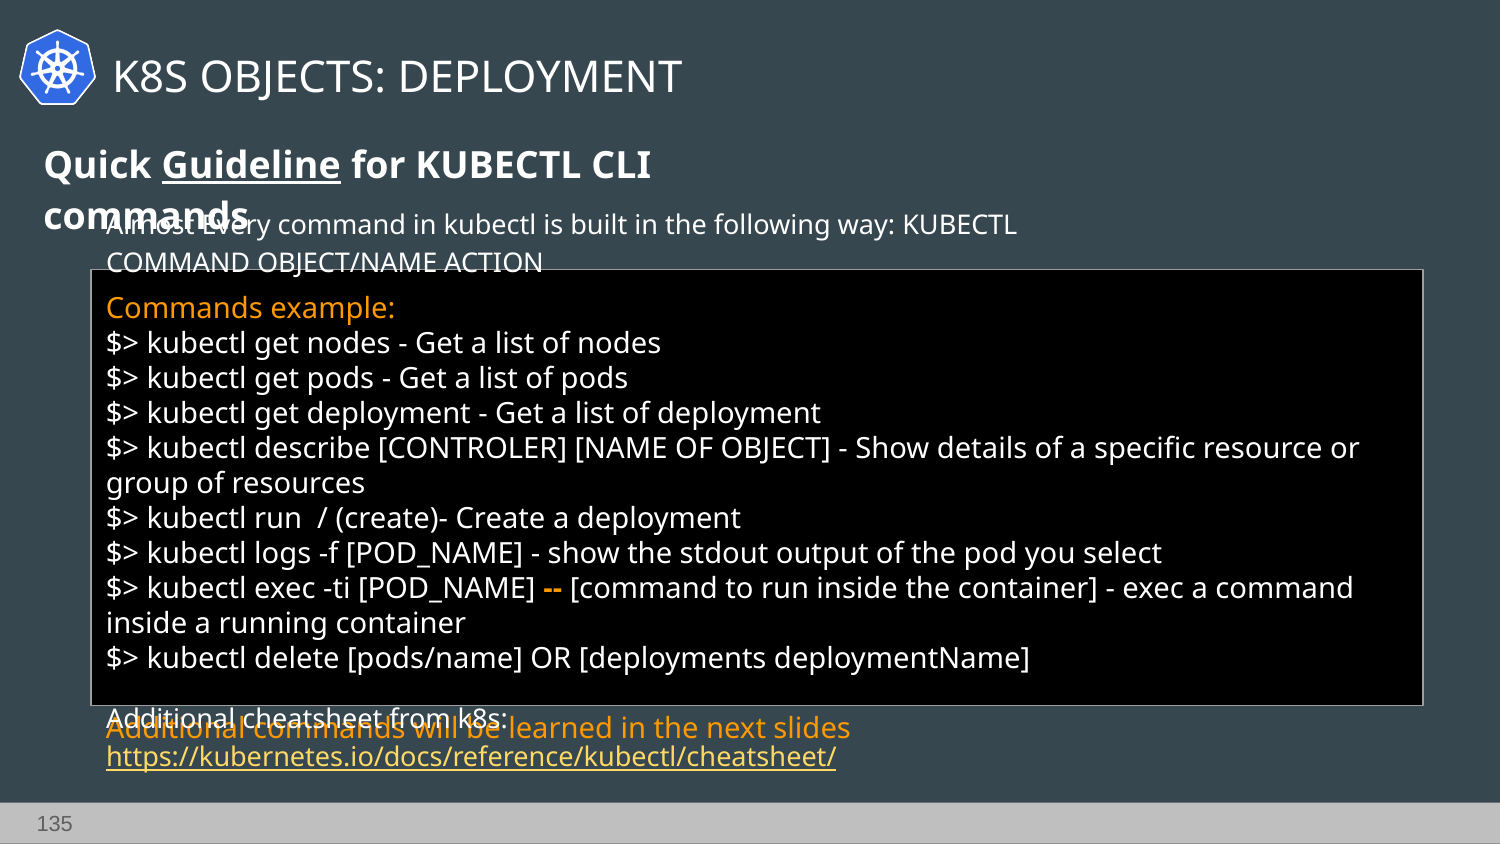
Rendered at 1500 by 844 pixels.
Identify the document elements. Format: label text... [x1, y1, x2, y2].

text_box Additional cheatsheet from k8s: https://kubernetes.io/docs/reference/kubectl/cheatsheet/ [90, 712, 1183, 797]
picture [17, 28, 98, 106]
text_box Commands example: $> kubectl get nodes - Get a list of nodes $> kubectl get pods - Get a list of pods $> kubectl get deployment - Get a list of deployment $> kubectl describe [CONTROLER] [NAME OF OBJECT] - Show details of a specific resource or group of resources $> kubectl run / (create)- Create a deployment $> kubectl logs -f [POD_NAME] - show the stdout output of the pod you select $> kubectl exec -ti [POD_NAME] -- [command to run inside the container] - exec a command inside a running container $> kubectl delete [pods/name] OR [deployments deploymentName] Additional commands will be learned in the next slides [90, 269, 1424, 706]
text_box Almost Every command in kubectl is built in the following way: KUBECTL COMMAND OBJECT/NAME ACTION [90, 198, 1183, 282]
text_box Quick Guideline for KUBECTL CLI commands [28, 143, 789, 228]
list K8S OBJECTS: DEPLOYMENT [97, 29, 700, 114]
